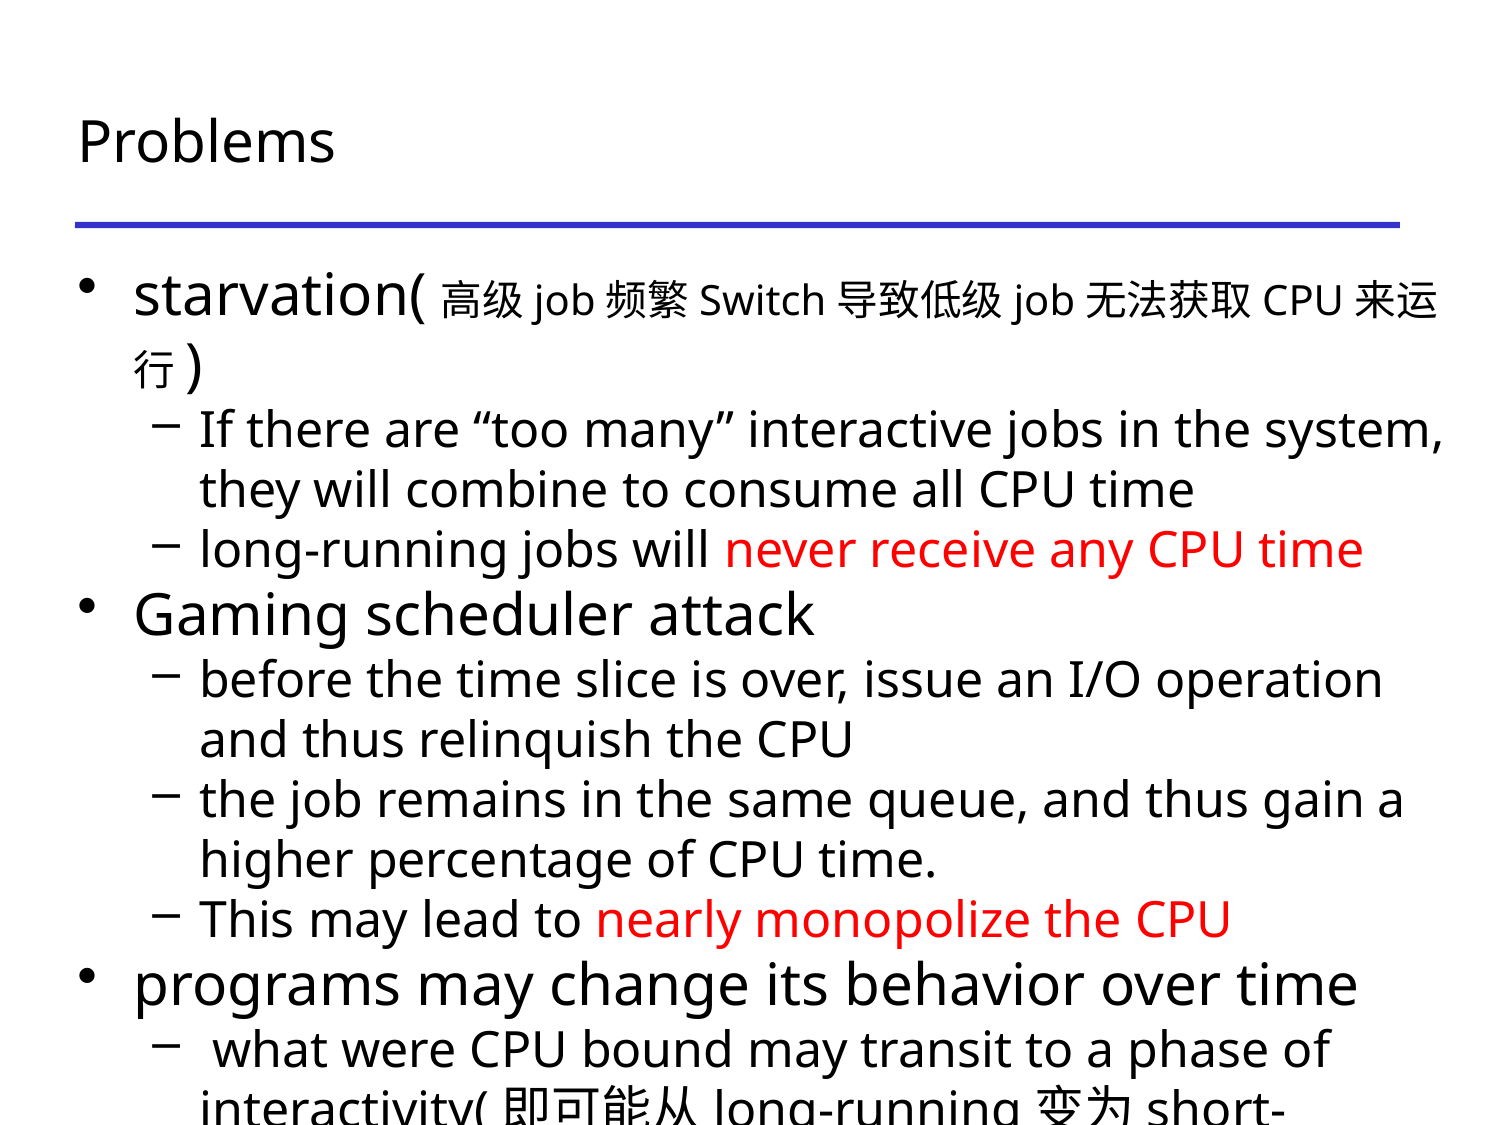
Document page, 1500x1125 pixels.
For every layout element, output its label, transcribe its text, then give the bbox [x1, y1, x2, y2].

list starvation(高级job频繁Switch导致低级job无法获取CPU来运行) If there are “too many” interactive jobs in the system, they will combine to consume all CPU time long-running jobs will never receive any CPU time Gaming scheduler attack before the time slice is over, issue an I/O operation and thus relinquish the CPU the job remains in the same queue, and thus gain a higher percentage of CPU time. This may lead to nearly monopolize the CPU programs may change its behavior over time what were CPU bound may transit to a phase of interactivity(即可能从long-running变为short-running) [62, 249, 1463, 1076]
title Problems [62, 74, 1451, 213]
